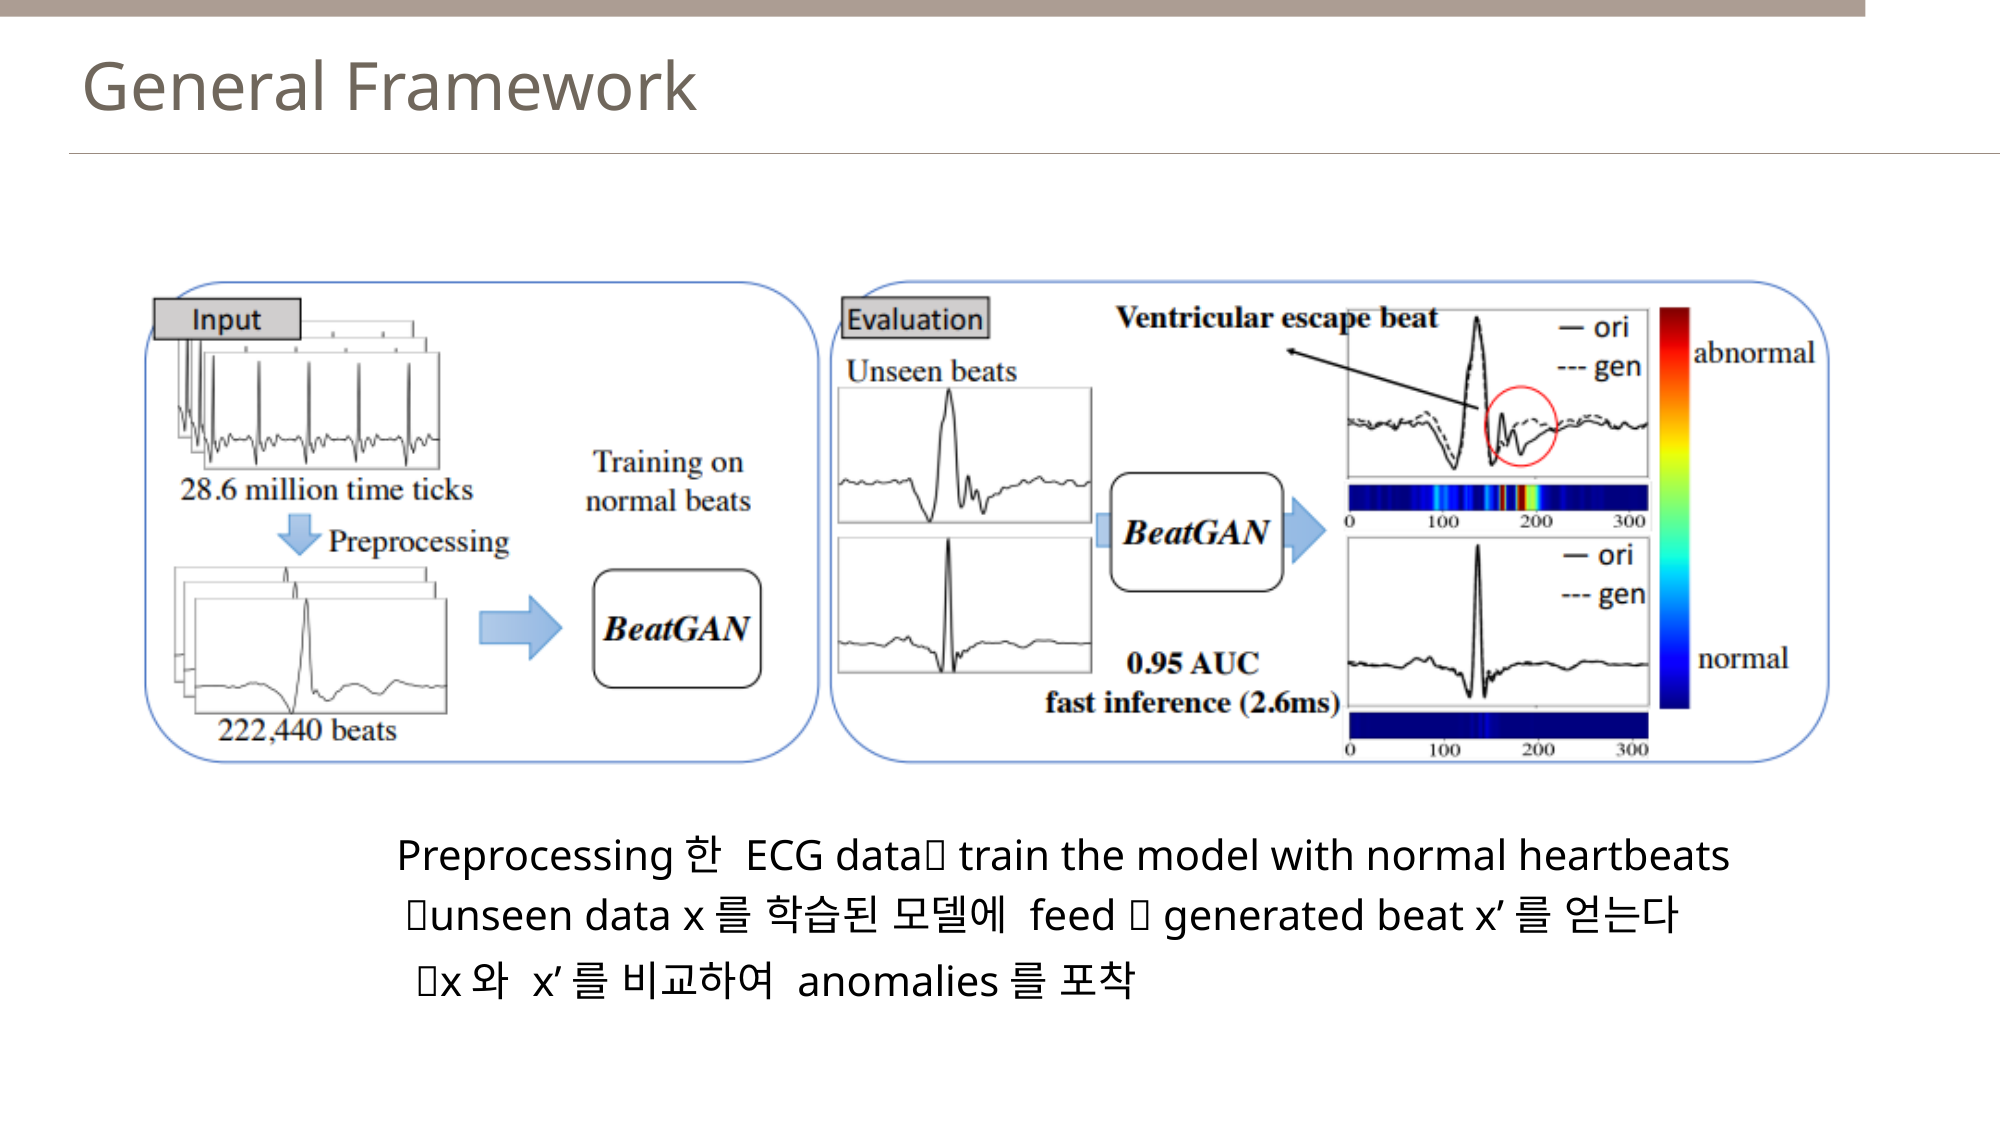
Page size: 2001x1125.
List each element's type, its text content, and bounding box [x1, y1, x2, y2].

text_box unseen data x를 학습된 모델에 feed  generated beat x’를 얻는다 [389, 881, 1695, 947]
picture [71, 254, 1929, 780]
text_box General Framework [67, 36, 877, 132]
text_box x와 x’를 비교하여 anomalies를 포착 [400, 947, 1403, 1012]
text_box [0, 0, 1866, 18]
text_box Preprocessing한 ECG data train the model with normal heartbeats [381, 821, 1746, 887]
